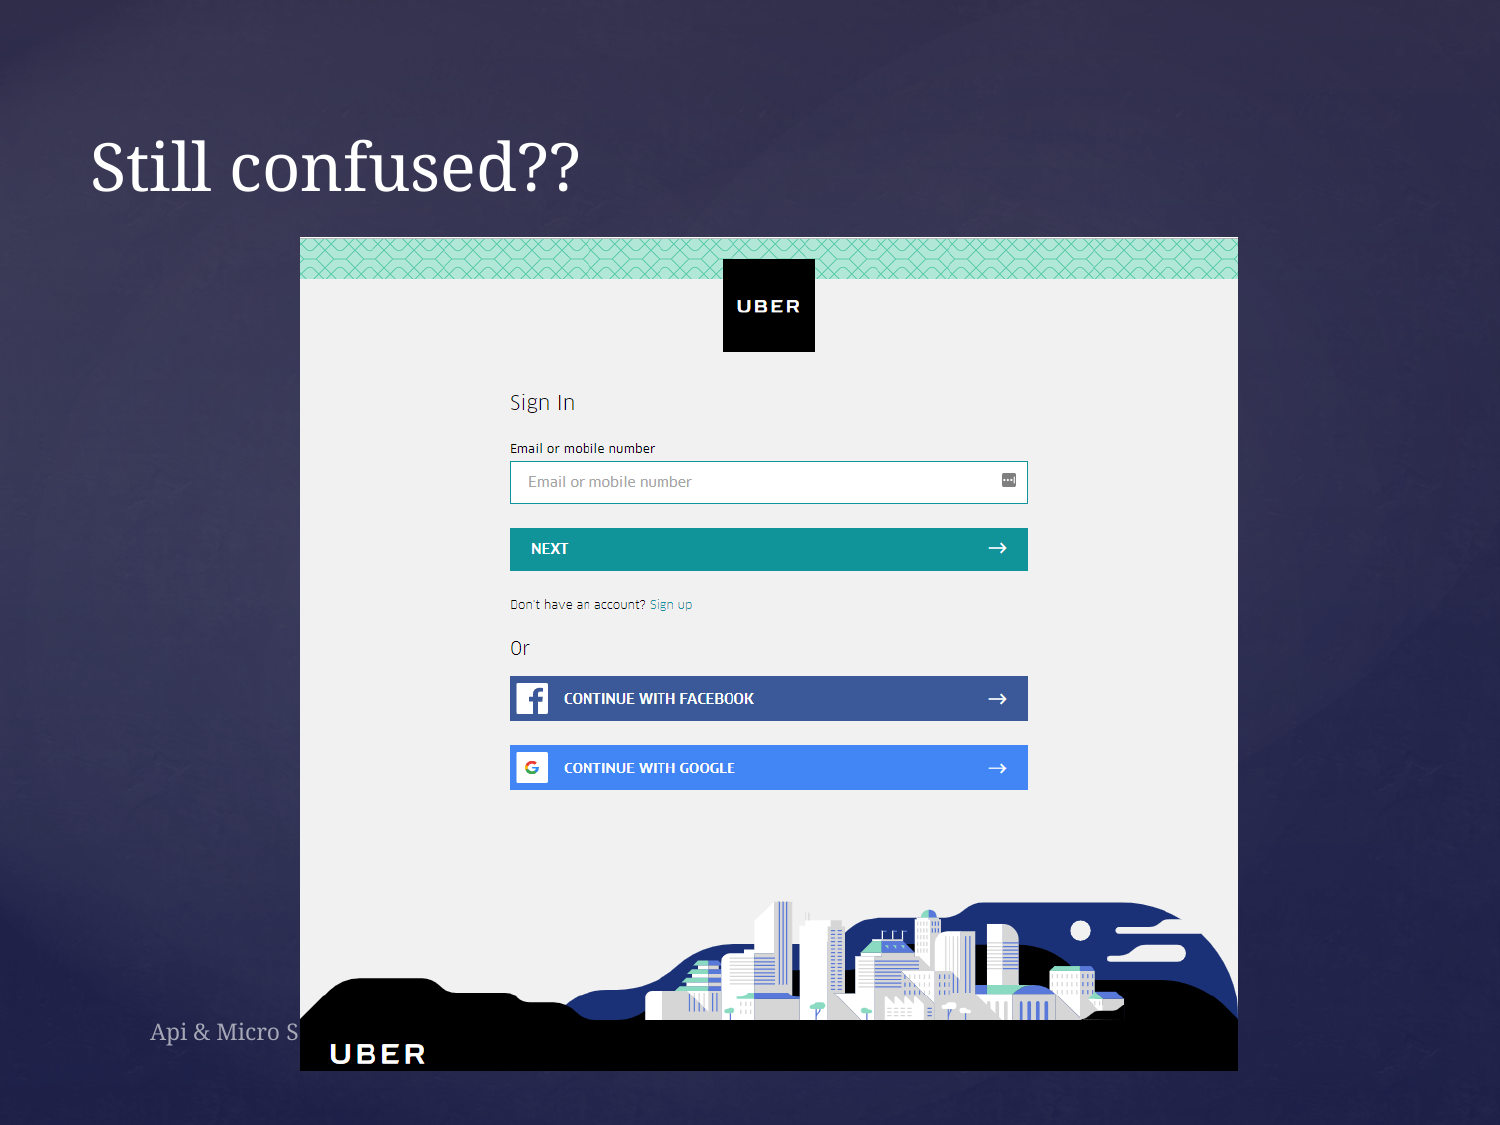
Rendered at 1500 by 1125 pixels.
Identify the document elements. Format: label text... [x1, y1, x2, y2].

footer Api & Micro Services Test Automation [135, 1009, 289, 1070]
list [299, 236, 1239, 1072]
title Still confused?? [75, 62, 1313, 213]
